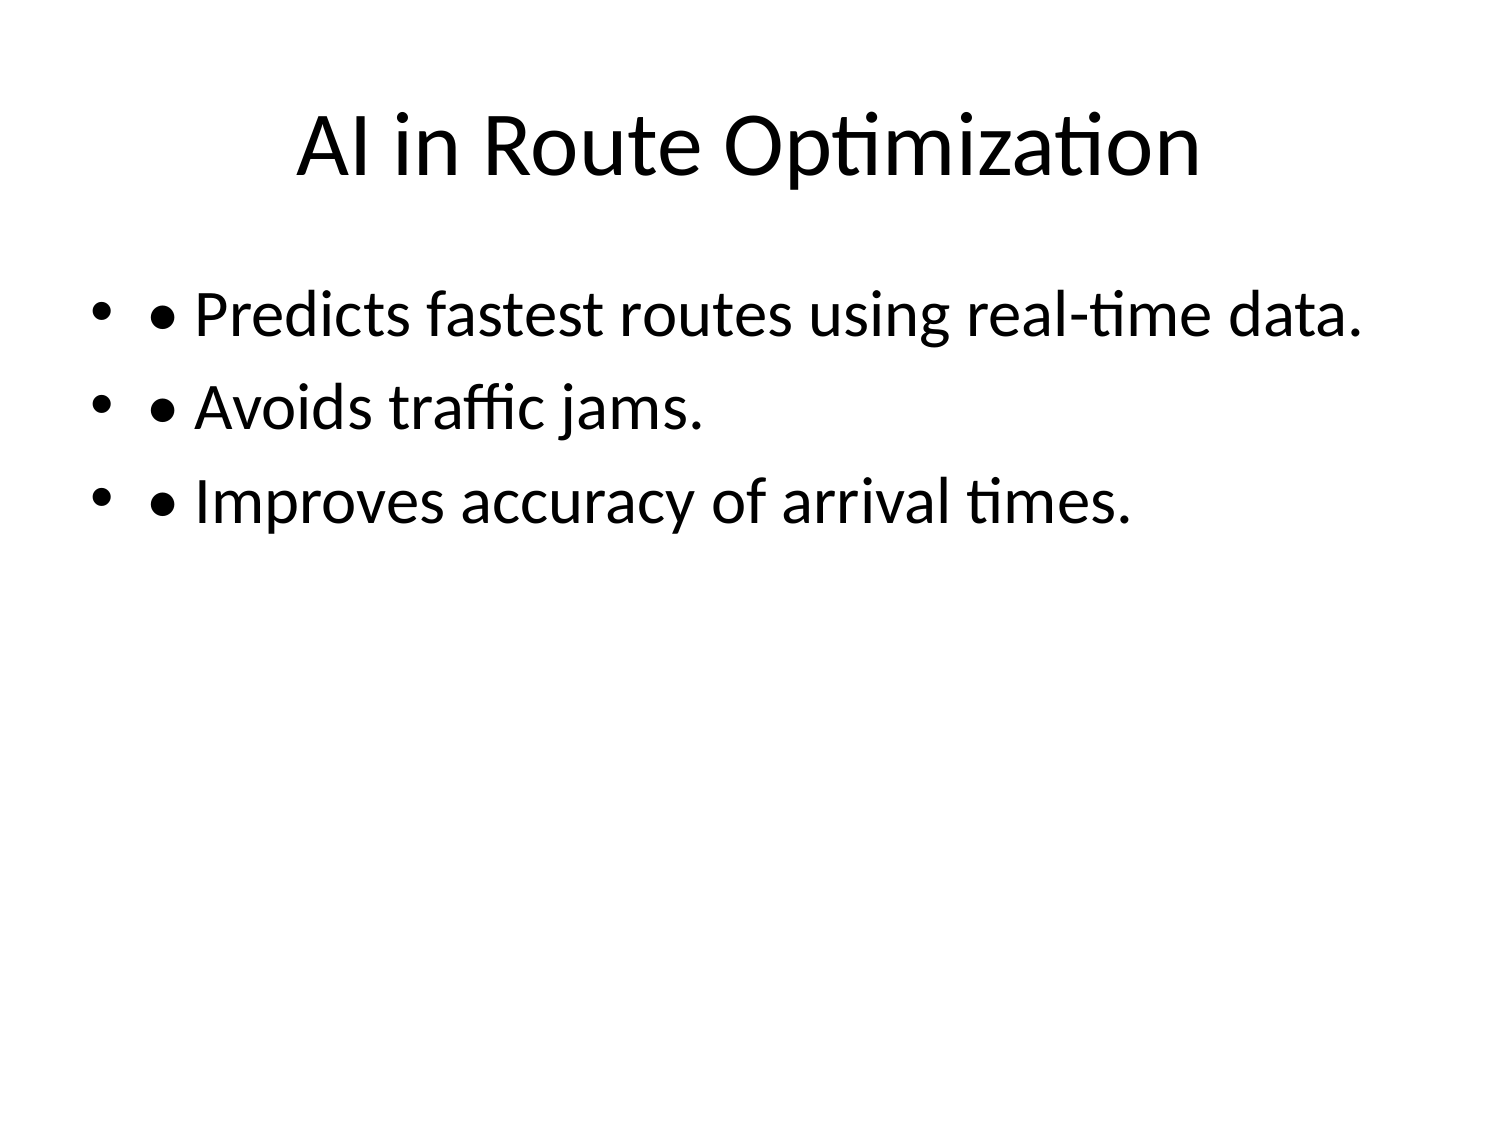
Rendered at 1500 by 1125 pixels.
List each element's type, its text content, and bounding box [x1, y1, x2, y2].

title AI in Route Optimization [75, 45, 1425, 233]
list • Predicts fastest routes using real-time data. • Avoids traffic jams. • Improves accuracy of arrival times. [75, 262, 1425, 1005]
